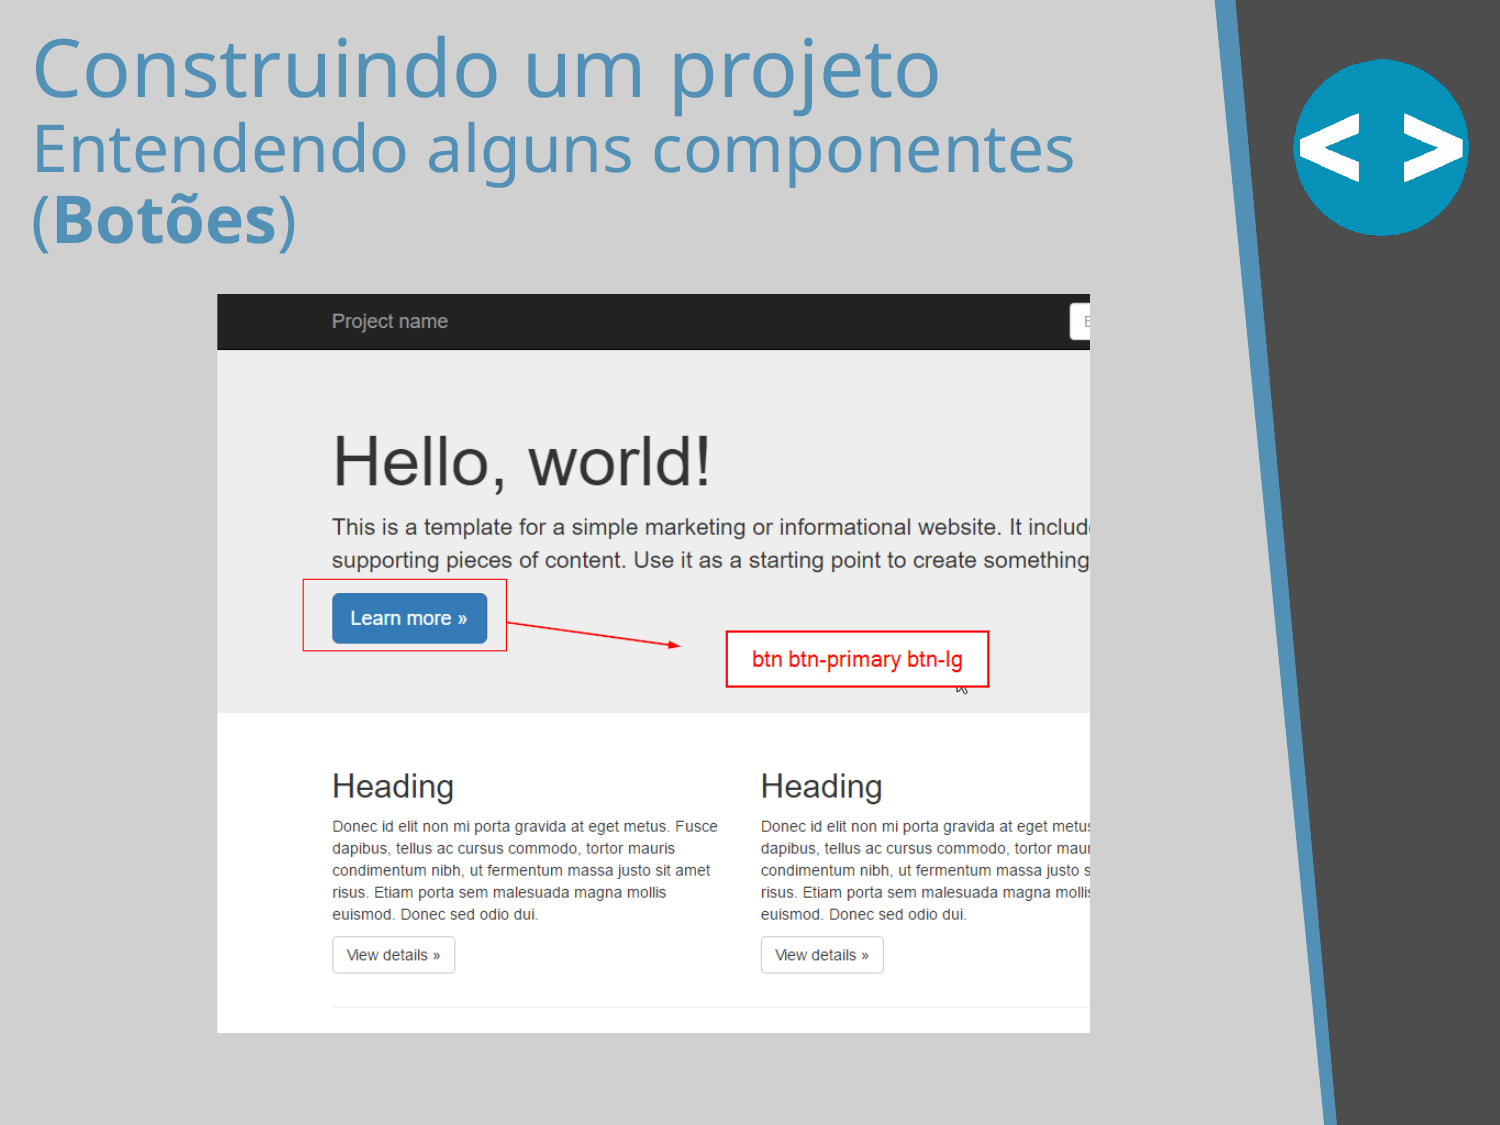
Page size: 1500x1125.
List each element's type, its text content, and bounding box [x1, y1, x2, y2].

picture [1394, 59, 1469, 130]
picture [1405, 115, 1462, 181]
picture [1293, 59, 1372, 136]
picture [1301, 115, 1358, 181]
title Construindo um projeto Entendendo alguns componentes (Botões) [16, 19, 1291, 364]
picture [1398, 164, 1469, 236]
picture [1293, 159, 1365, 236]
picture [217, 294, 1090, 1033]
